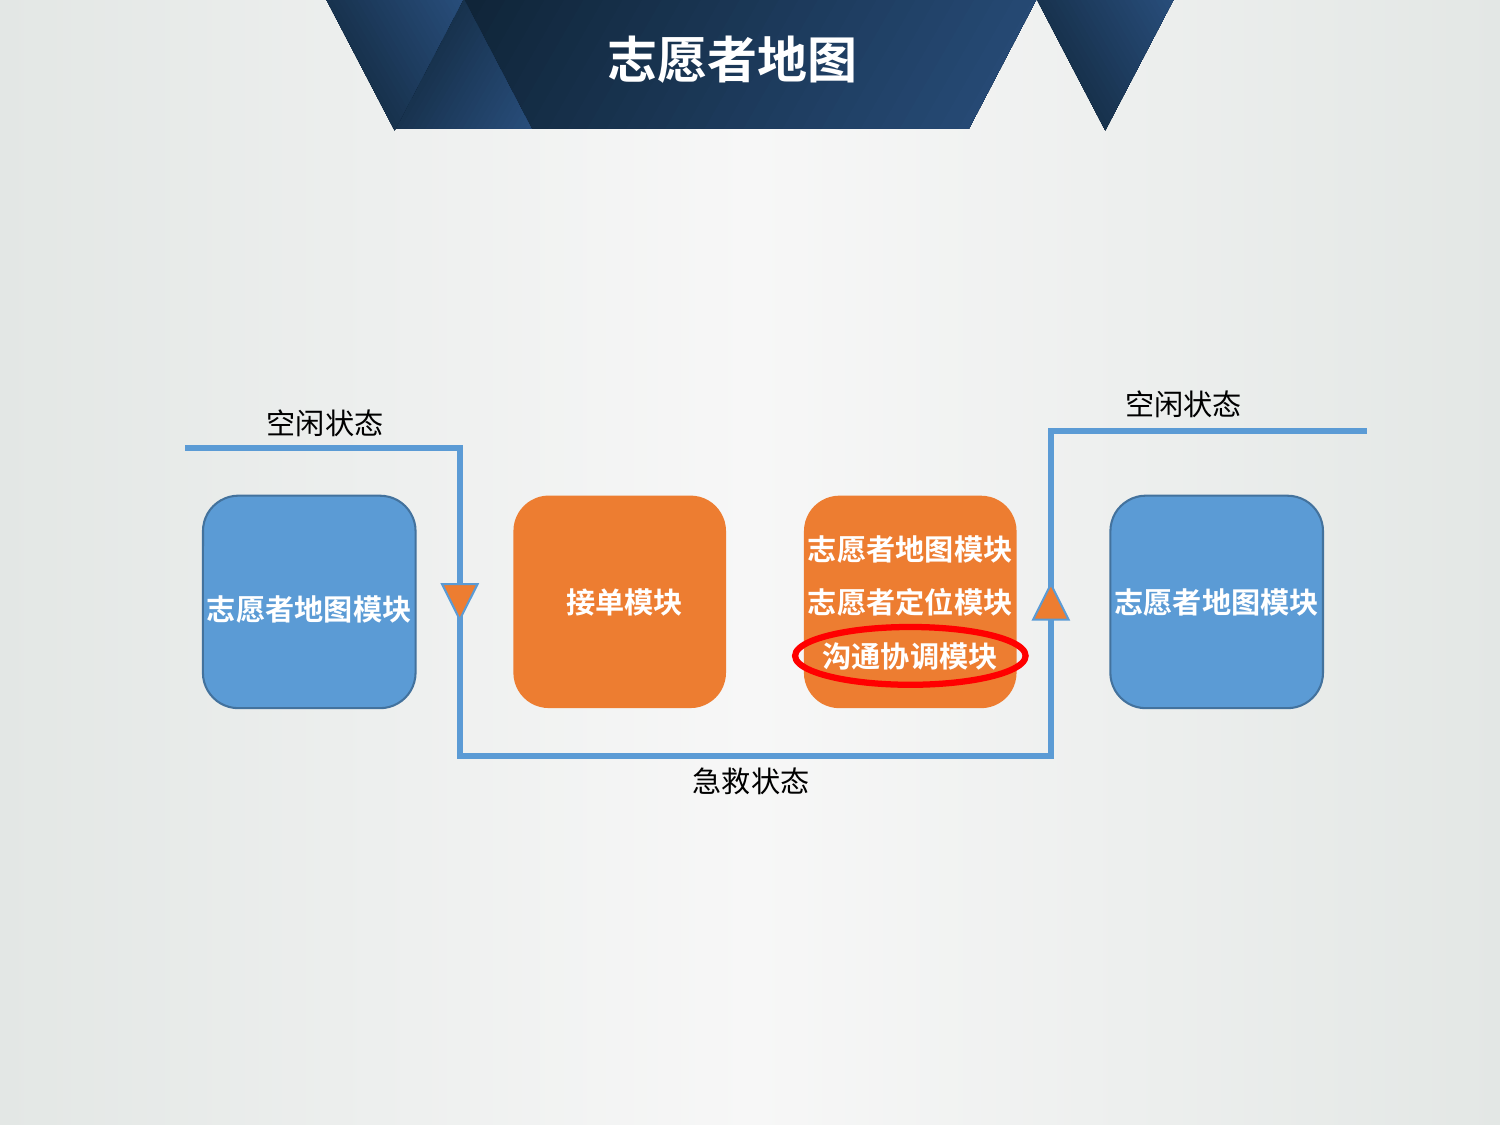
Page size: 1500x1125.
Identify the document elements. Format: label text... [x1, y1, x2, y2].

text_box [160, 379, 1368, 807]
title 志愿者地图 [533, 10, 932, 115]
